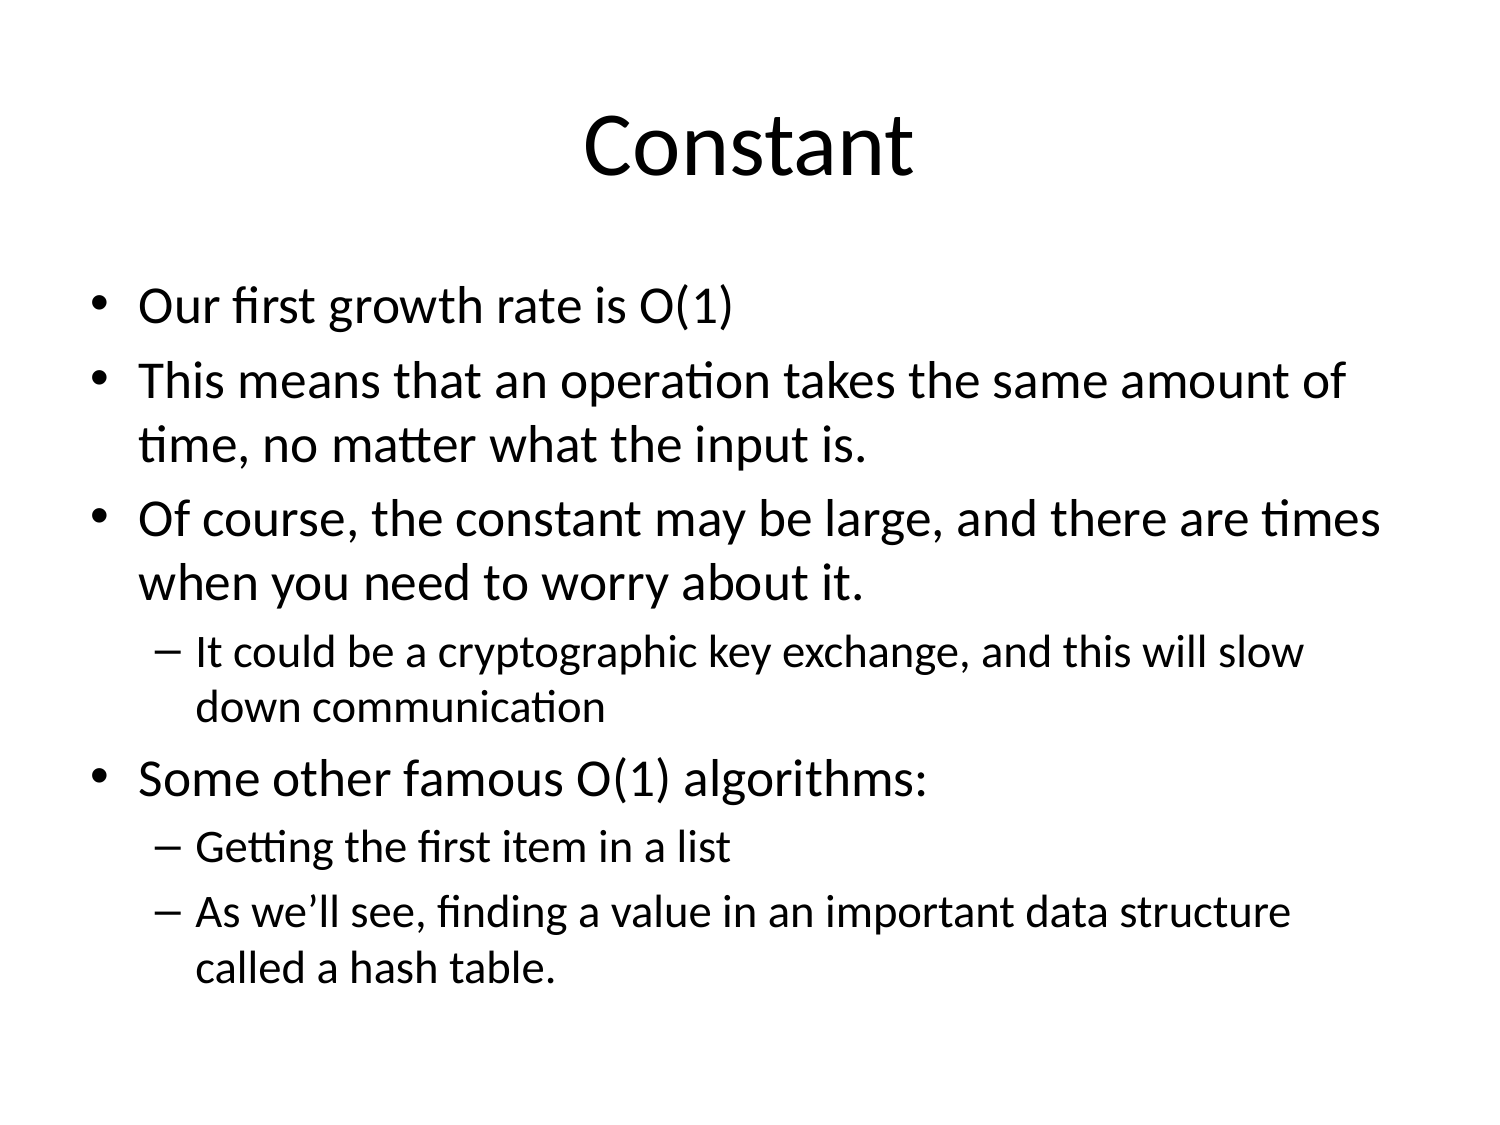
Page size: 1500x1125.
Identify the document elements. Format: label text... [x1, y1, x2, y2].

list Our first growth rate is O(1) This means that an operation takes the same amount of time, no matter what the input is. Of course, the constant may be large, and there are times when you need to worry about it. It could be a cryptographic key exchange, and this will slow down communication Some other famous O(1) algorithms: Getting the first item in a list As we’ll see, finding a value in an important data structure called a hash table. [75, 262, 1425, 1005]
title Constant [75, 45, 1425, 233]
